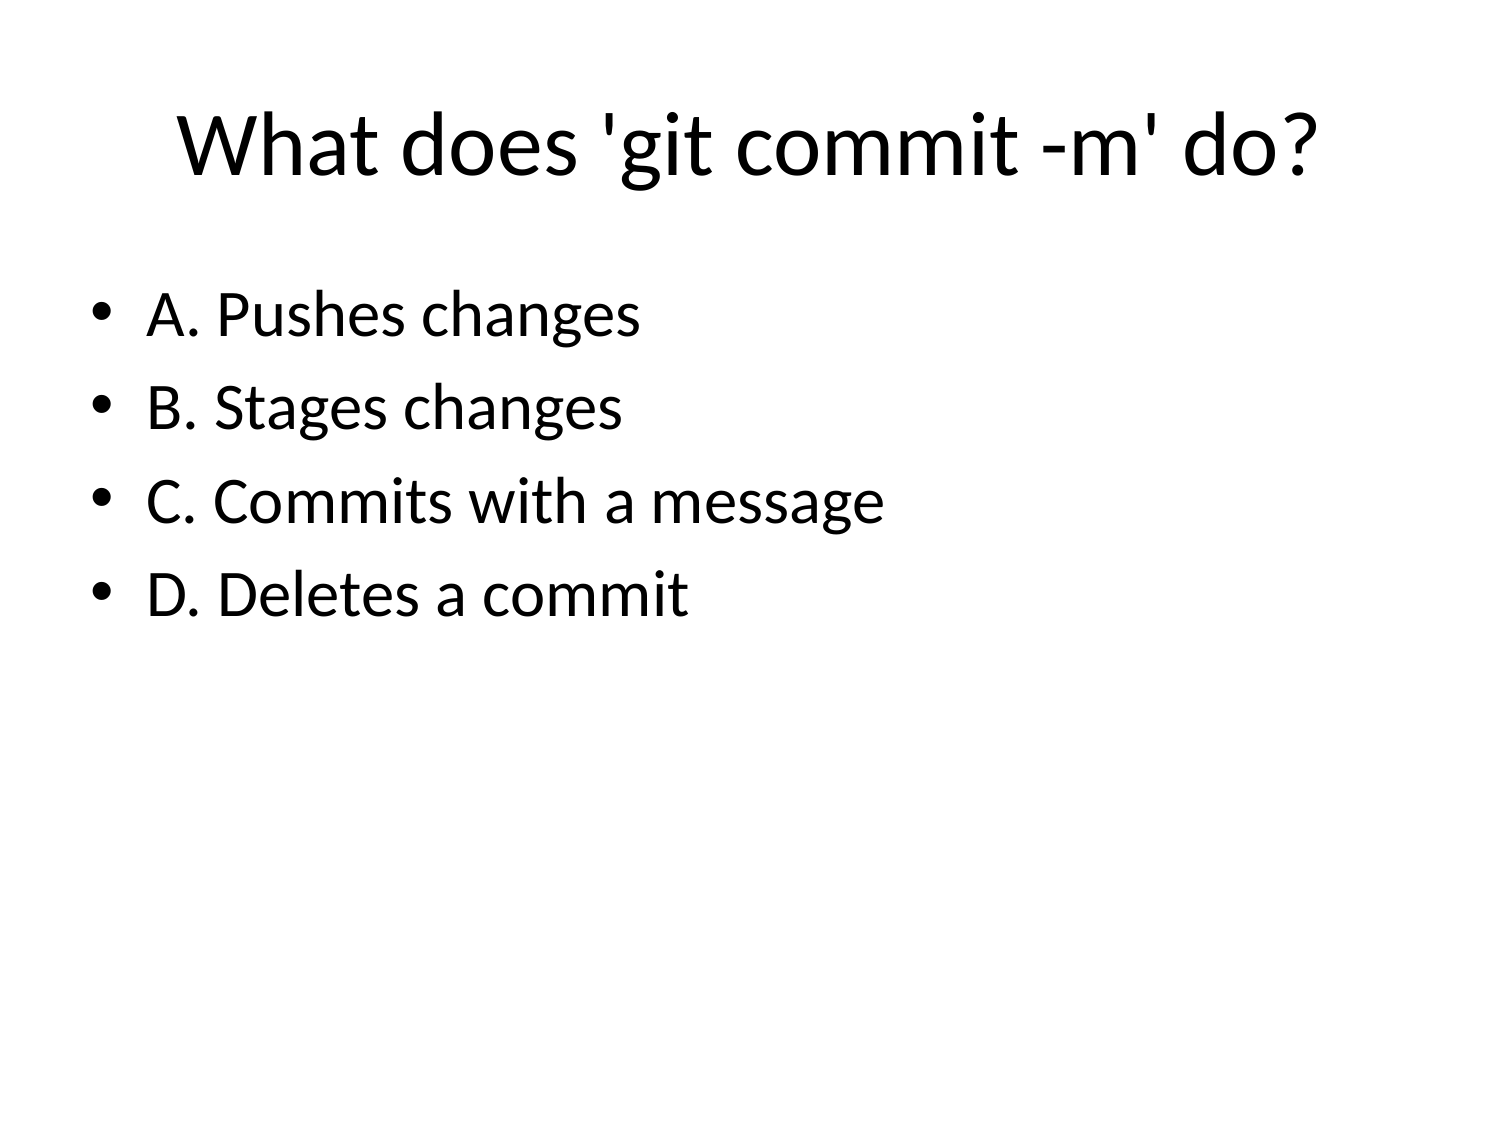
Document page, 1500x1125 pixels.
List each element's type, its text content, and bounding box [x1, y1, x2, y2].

list A. Pushes changes B. Stages changes C. Commits with a message D. Deletes a commit [75, 262, 1425, 1005]
title What does 'git commit -m' do? [75, 45, 1425, 233]
